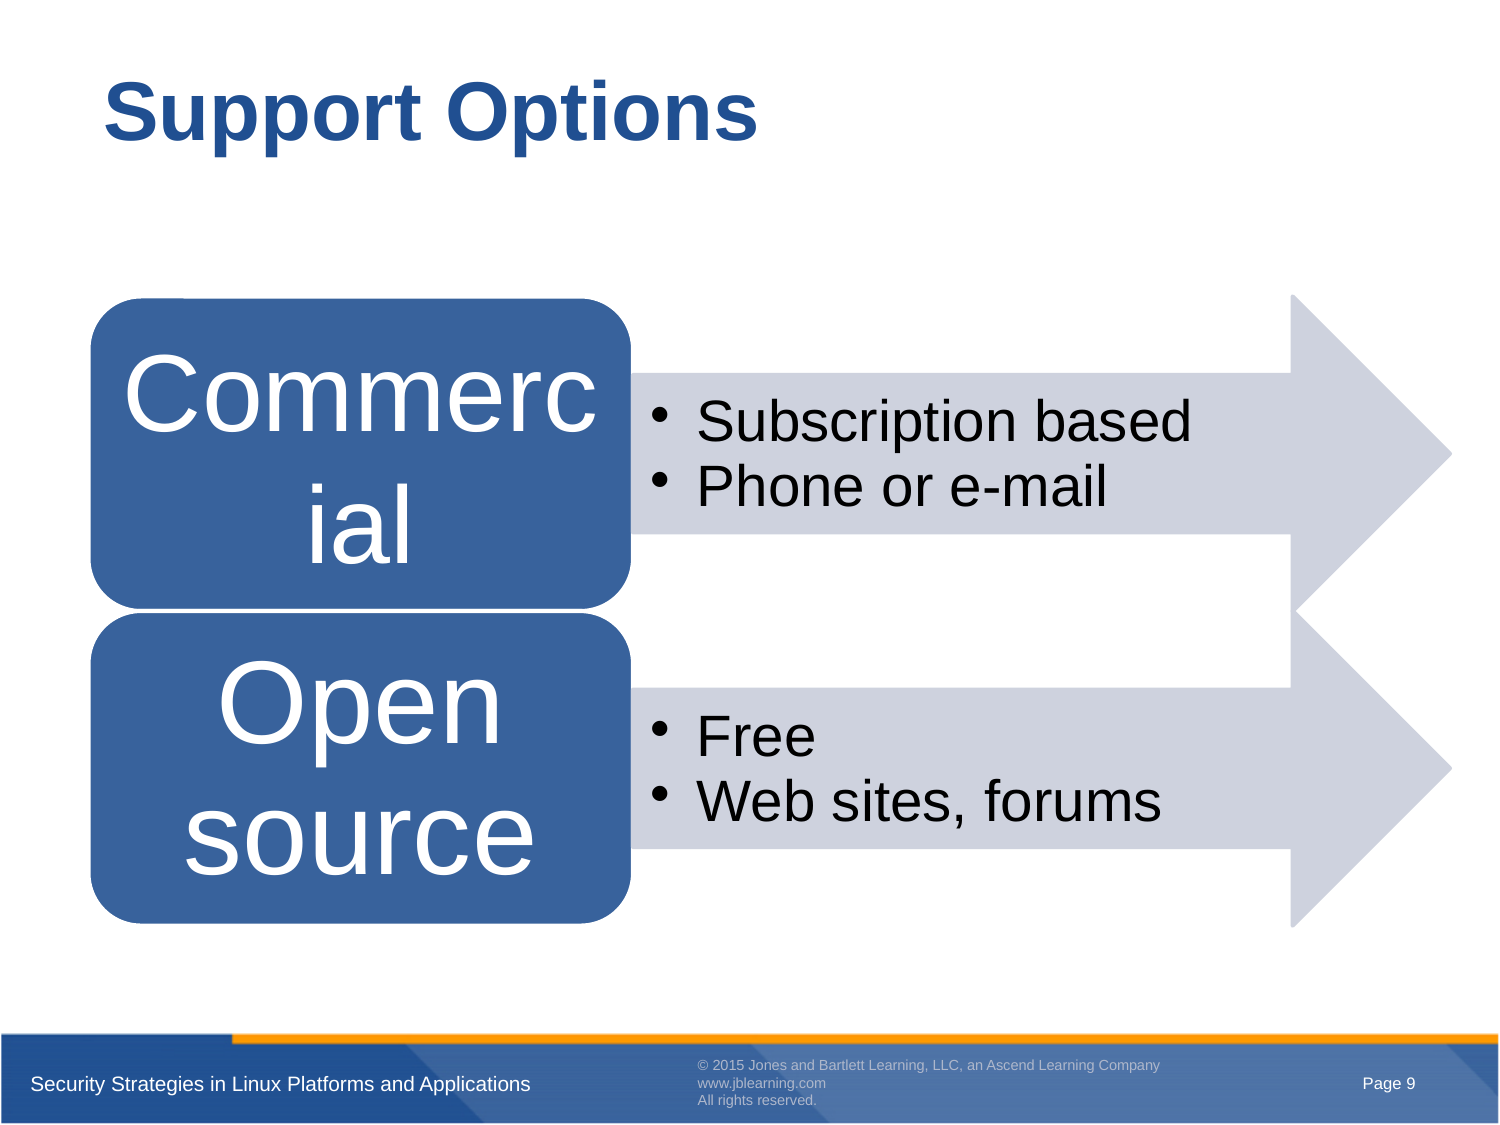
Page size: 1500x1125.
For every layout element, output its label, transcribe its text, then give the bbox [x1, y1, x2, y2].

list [88, 296, 1451, 926]
title Support Options [88, 49, 1451, 129]
picture [0, 1032, 1500, 1125]
